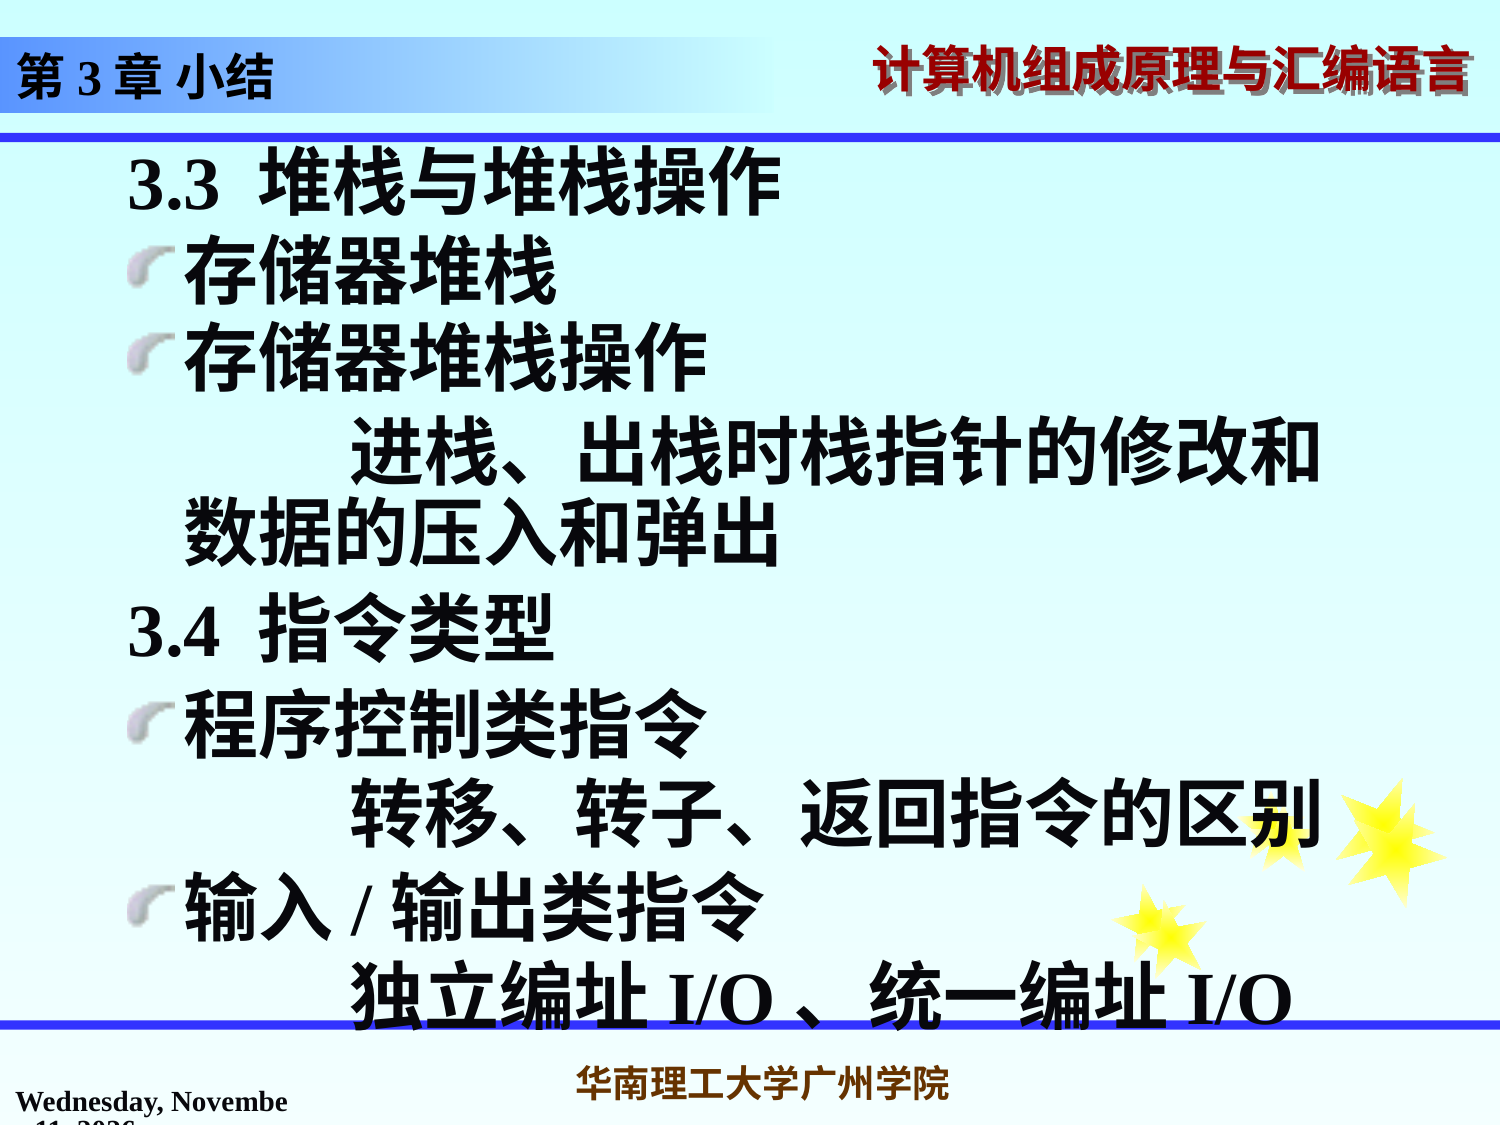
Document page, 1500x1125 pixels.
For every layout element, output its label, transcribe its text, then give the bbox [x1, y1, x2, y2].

picture [127, 331, 175, 379]
picture [127, 244, 175, 292]
picture [127, 700, 175, 748]
title 第3章 小结 [0, 37, 774, 113]
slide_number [0, 1050, 112, 1125]
picture [127, 883, 175, 931]
list 3.3 堆栈与堆栈操作 存储器堆栈 存储器堆栈操作 进栈、出栈时栈指针的修改和数据的压入和弹出 3.4 指令类型 程序控制类指令 转移、转子、返回指令的区别 输入/输出类指令 独立编址I/O、统一编址I/O [112, 137, 1388, 1125]
